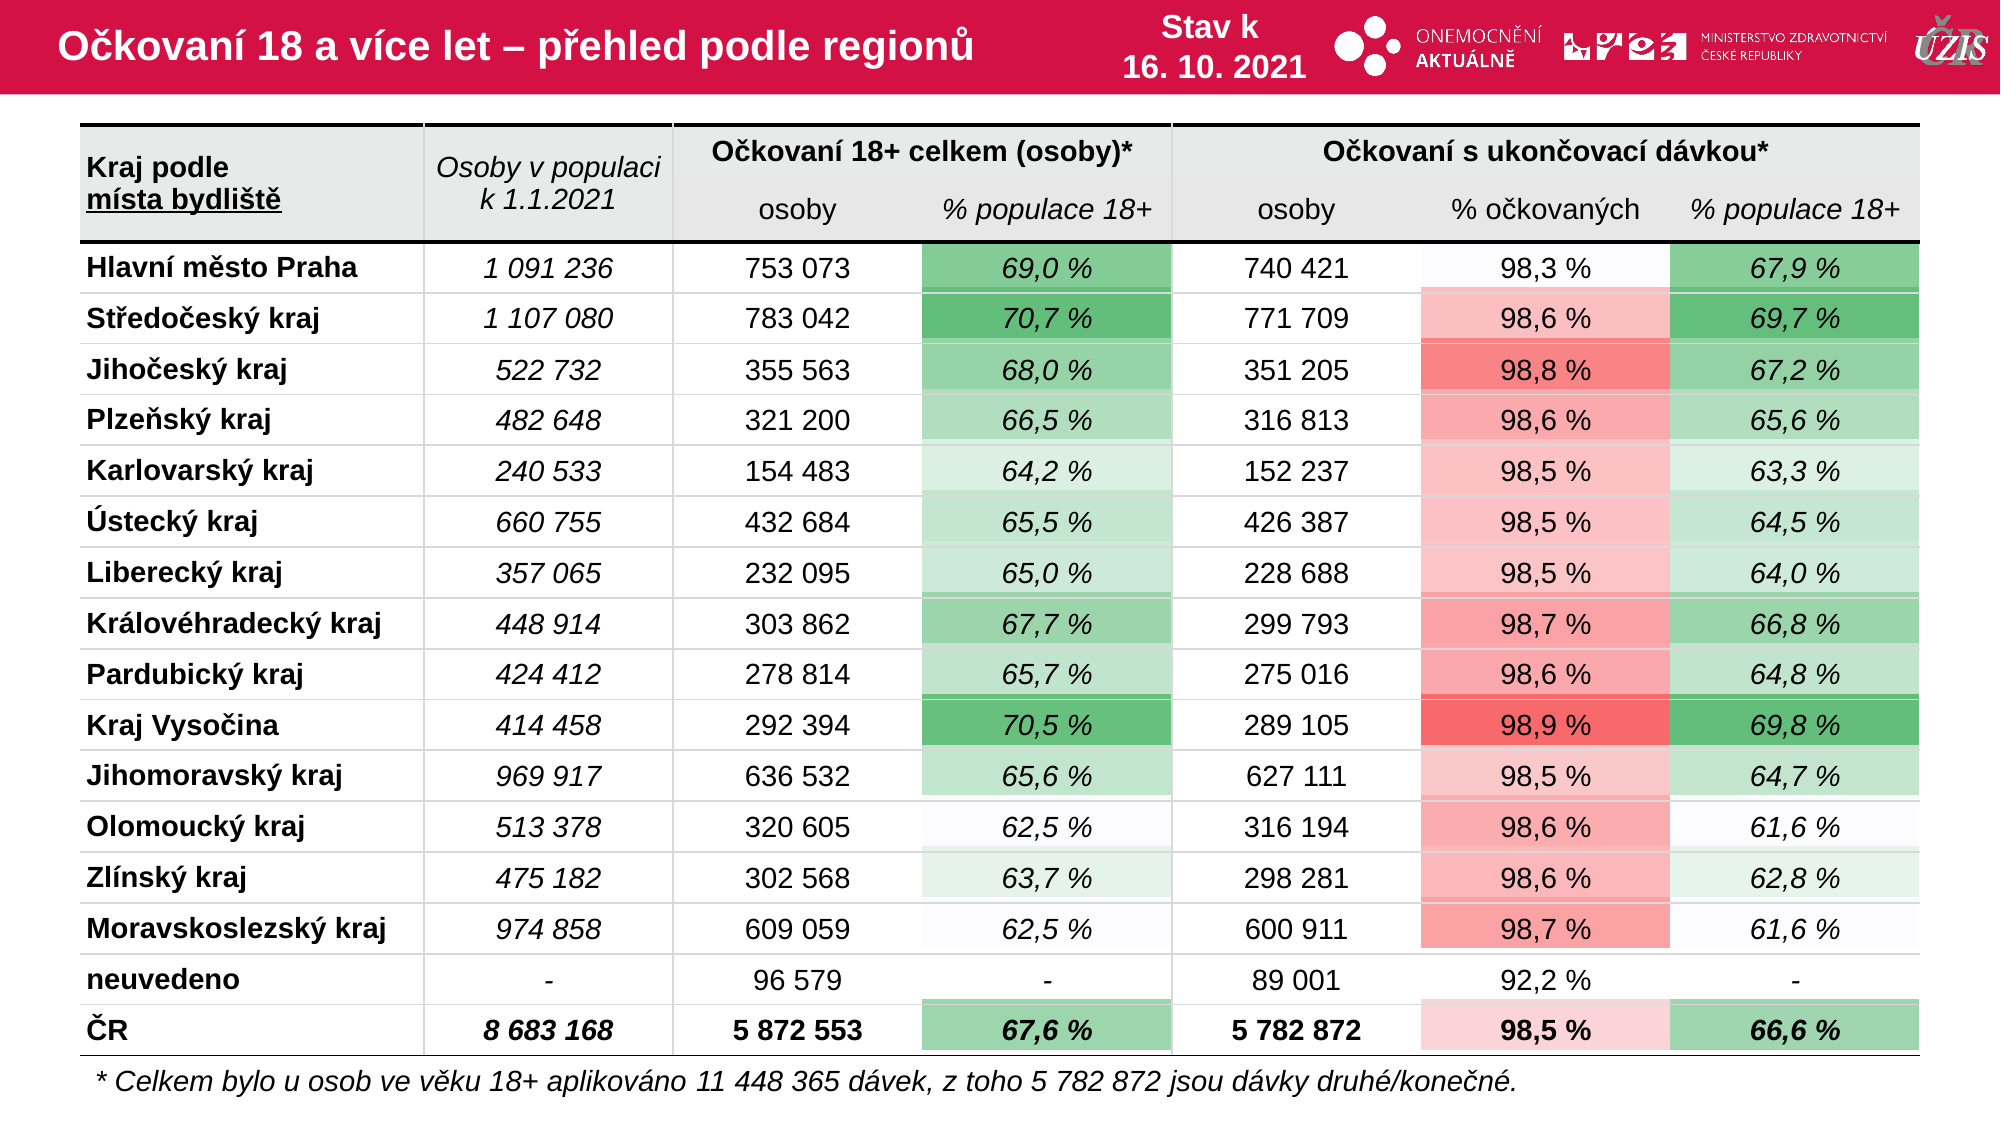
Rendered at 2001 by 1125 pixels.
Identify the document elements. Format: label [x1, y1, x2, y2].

table_header [674, 127, 1171, 176]
table_cell [425, 344, 672, 394]
table_cell [80, 700, 423, 749]
table_cell [425, 497, 672, 546]
table_cell [1173, 853, 1920, 902]
table_header [425, 127, 672, 240]
table_cell [674, 548, 1171, 597]
table_cell [1173, 802, 1920, 851]
table_cell [674, 497, 1171, 546]
table_cell [1173, 446, 1920, 495]
table_cell [1173, 244, 1920, 292]
table_cell [80, 650, 423, 699]
picture [1341, 16, 1542, 76]
table_cell [80, 904, 423, 953]
table_cell [674, 244, 1171, 292]
table_cell [80, 244, 423, 292]
table_cell [80, 497, 423, 546]
table_cell [1173, 650, 1920, 699]
table_cell [1173, 176, 1920, 240]
table_cell [674, 395, 1171, 444]
table_cell [1173, 1005, 1920, 1055]
table_cell [674, 294, 1171, 343]
table_cell [425, 650, 672, 699]
table_cell [80, 548, 423, 597]
table_header [1173, 127, 1920, 176]
table_cell [425, 548, 672, 597]
table_cell [674, 446, 1171, 495]
table_cell [80, 599, 423, 648]
table_cell [425, 751, 672, 800]
text_box [80, 1055, 1871, 1105]
table_cell [425, 1005, 672, 1055]
table_cell [1173, 751, 1920, 800]
table_cell [674, 853, 1171, 902]
table_cell [674, 904, 1171, 953]
table_cell [425, 244, 672, 292]
table_cell [425, 294, 672, 343]
table_cell [425, 395, 672, 444]
table_cell [80, 802, 423, 851]
table_cell [80, 395, 423, 444]
table_cell [425, 599, 672, 648]
table_cell [674, 751, 1171, 800]
table_cell [80, 955, 423, 1004]
table_cell [80, 344, 423, 394]
table_cell [425, 853, 672, 902]
table_cell [674, 176, 1171, 240]
picture [1915, 15, 1989, 66]
text_box [1088, 0, 1341, 93]
table_cell [1173, 497, 1920, 546]
table_cell [1173, 344, 1920, 394]
table_cell [425, 700, 672, 749]
table_cell [425, 802, 672, 851]
table_cell [674, 599, 1171, 648]
table_cell [1173, 700, 1920, 749]
table_cell [674, 955, 1171, 1004]
table_cell [425, 955, 672, 1004]
picture [1563, 31, 1888, 60]
table_cell [1173, 294, 1920, 343]
table_cell [1173, 395, 1920, 444]
table_cell [1173, 599, 1920, 648]
table_cell [674, 344, 1171, 394]
table_cell [80, 751, 423, 800]
table_cell [1173, 955, 1920, 1004]
table_header [80, 127, 423, 240]
table_cell [674, 802, 1171, 851]
table_cell [80, 294, 423, 343]
table_cell [674, 700, 1171, 749]
table_cell [80, 446, 423, 495]
table_cell [1173, 904, 1920, 953]
table_cell [80, 1005, 423, 1055]
table_cell [425, 446, 672, 495]
table_cell [674, 650, 1171, 699]
table_cell [674, 1005, 1171, 1055]
table_cell [80, 853, 423, 902]
table_cell [425, 904, 672, 953]
title [42, 0, 1262, 95]
table_cell [1173, 548, 1920, 597]
